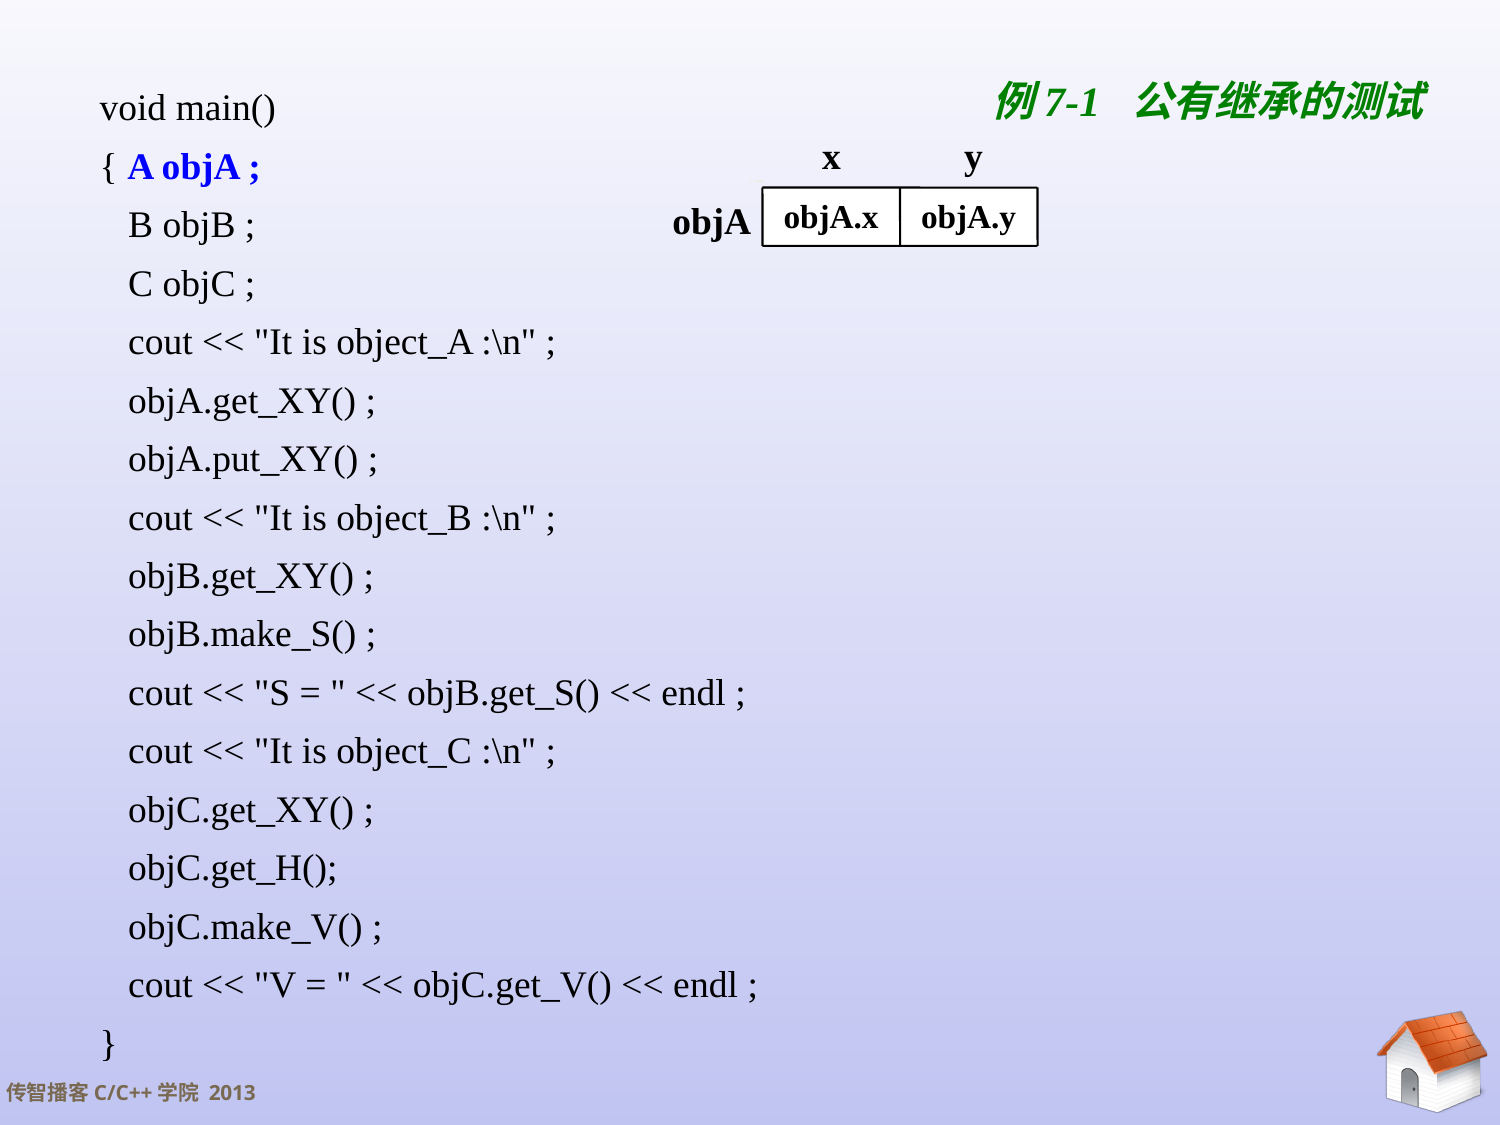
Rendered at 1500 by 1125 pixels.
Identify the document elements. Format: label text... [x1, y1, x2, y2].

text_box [657, 124, 1038, 251]
title 7.2.1 访问控制 [137, 87, 1375, 275]
picture [1375, 999, 1488, 1124]
text_box 例7-1 公有继承的测试 [977, 62, 1447, 133]
text_box void main() { A objA ; B objB ; C objC ; cout << "It is object_A :\n" ; objA.get_XY() ; objA.put_XY() ; cout << "It is object_B :\n" ; objB.get_XY() ; objB.make_S() ; cout << "S = " << objB.get_S() << endl ; cout << "It is object_C :\n" ; objC.get_XY() ; objC.get_H(); objC.make_V() ; cout << "V = " << objC.get_V() << endl ; } [84, 62, 875, 1072]
